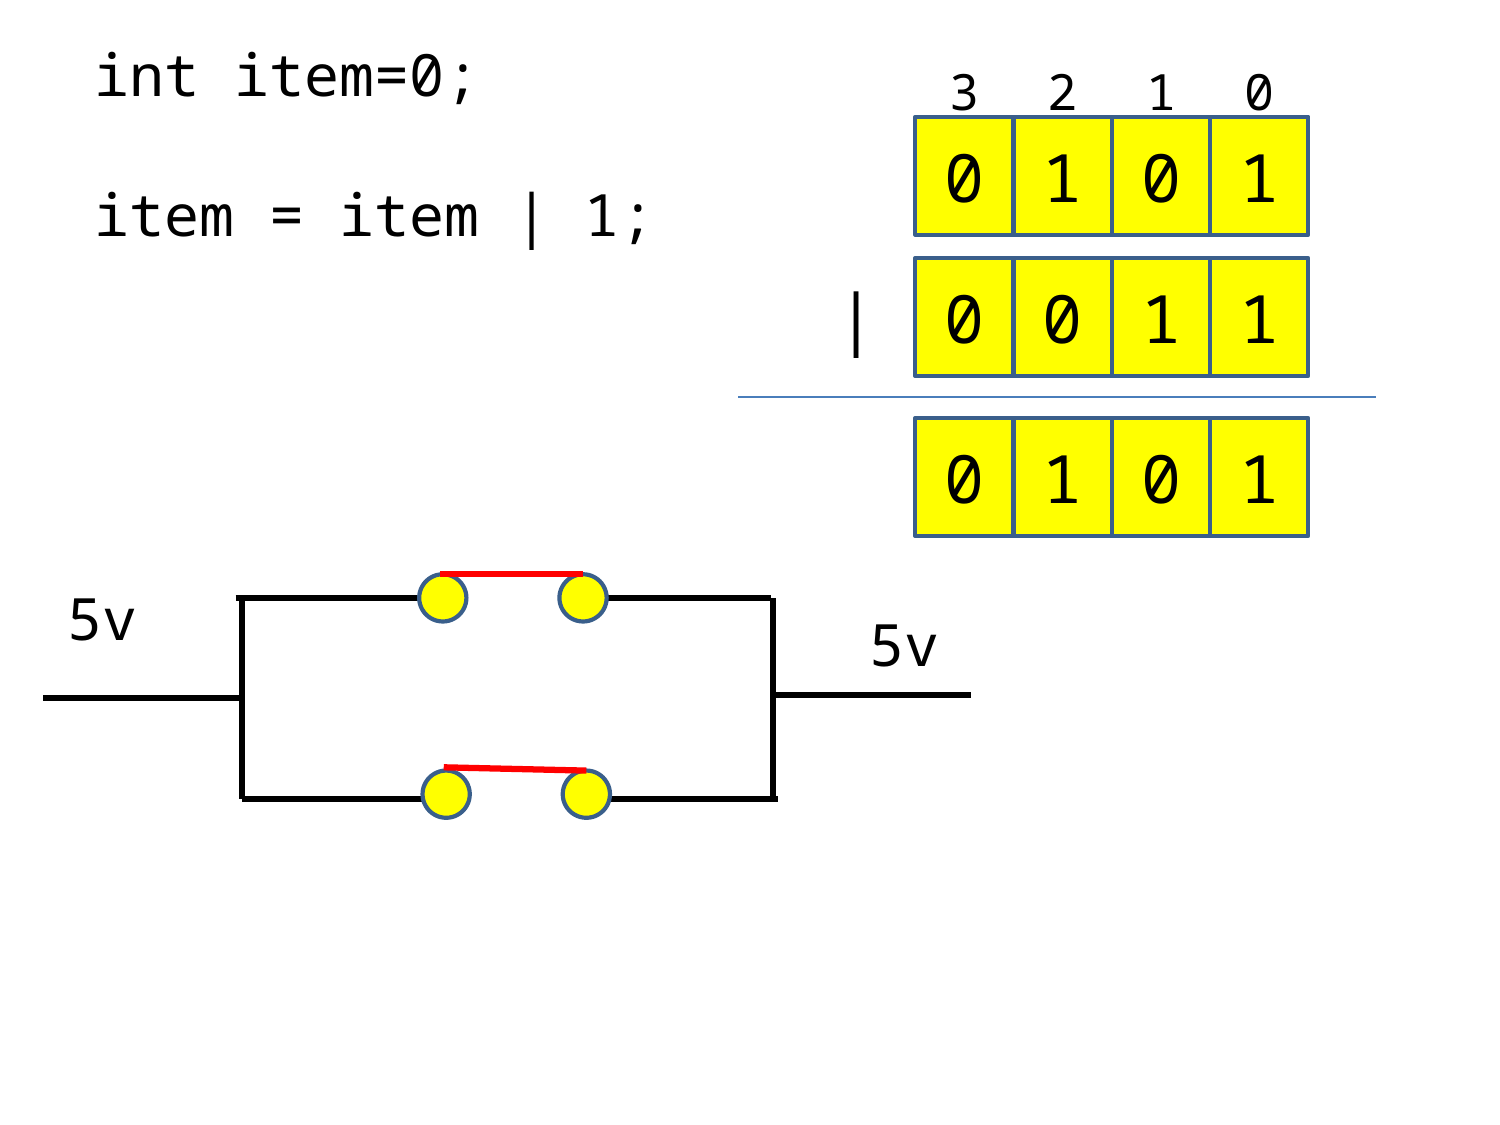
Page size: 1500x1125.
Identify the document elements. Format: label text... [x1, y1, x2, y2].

text_box [557, 572, 609, 624]
text_box 1 [1208, 256, 1310, 378]
text_box 0 [913, 416, 1012, 538]
text_box 1 [1110, 256, 1208, 378]
text_box 0 [1012, 256, 1110, 378]
text_box 1 [1110, 29, 1208, 151]
text_box [417, 572, 469, 624]
text_box 1 [1208, 416, 1310, 538]
text_box 0 [1208, 29, 1310, 151]
text_box 5v [52, 574, 152, 660]
text_box 0 [1110, 151, 1208, 237]
text_box 0 [913, 151, 1012, 237]
text_box 3 [913, 29, 1012, 151]
text_box int item=0; item = item | 1; [79, 30, 669, 256]
text_box 0 [1110, 416, 1208, 538]
text_box [420, 769, 472, 820]
text_box | [822, 267, 892, 363]
text_box 1 [1012, 151, 1110, 237]
text_box 5v [854, 600, 955, 686]
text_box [443, 767, 587, 771]
text_box 1 [1012, 416, 1110, 538]
text_box 2 [1012, 29, 1110, 151]
text_box 1 [1208, 151, 1310, 237]
text_box 0 [913, 256, 1012, 378]
text_box [560, 768, 613, 820]
